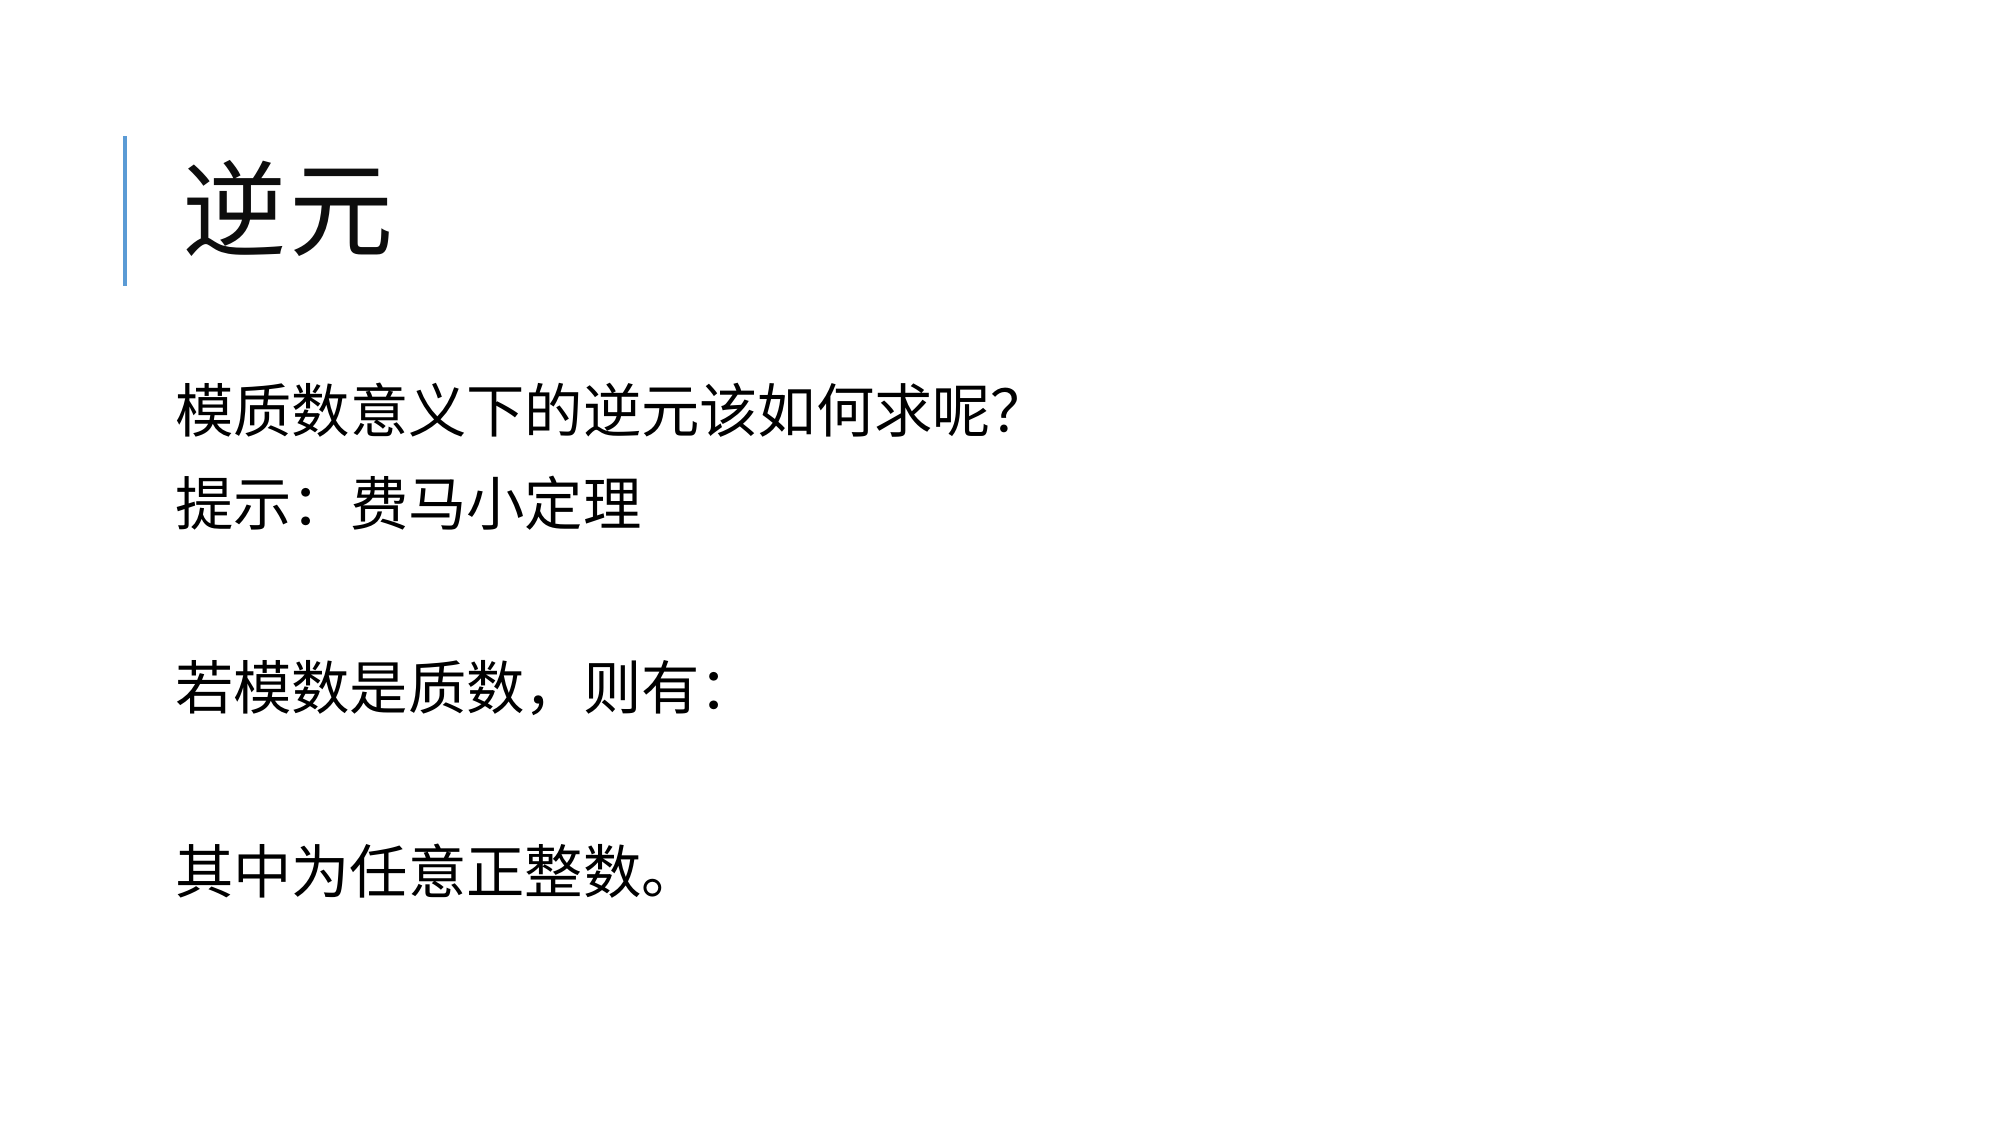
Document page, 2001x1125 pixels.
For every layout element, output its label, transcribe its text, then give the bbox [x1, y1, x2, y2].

title 逆元 [168, 96, 1763, 342]
